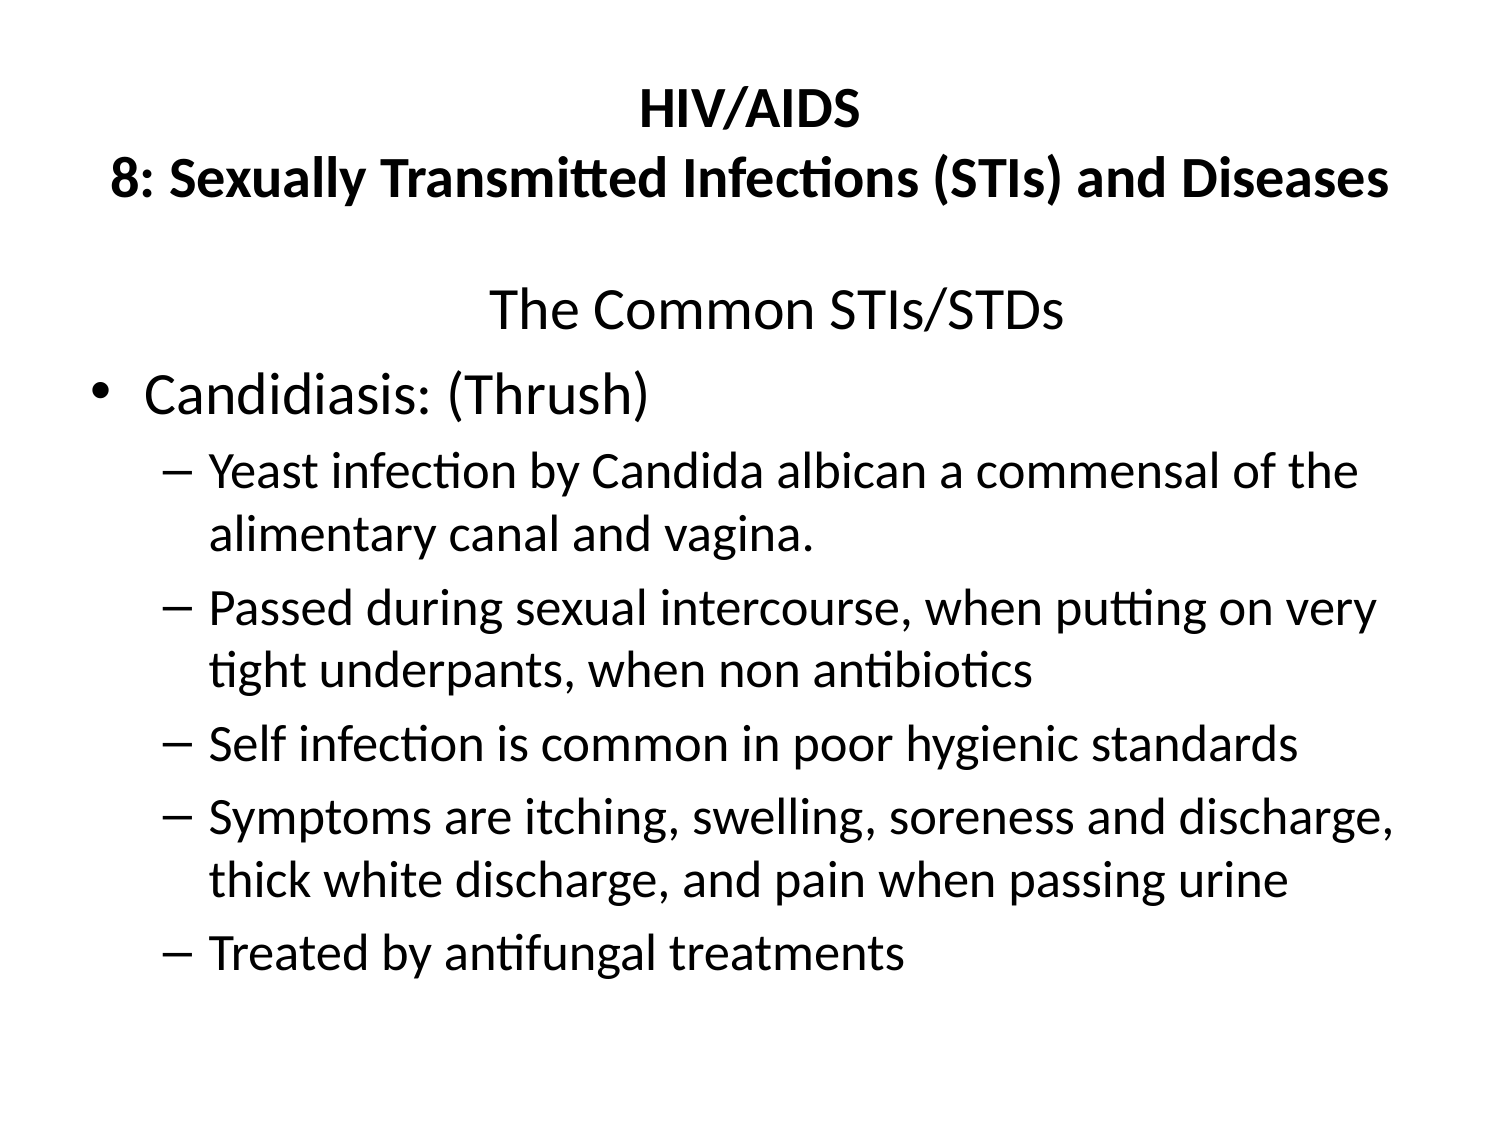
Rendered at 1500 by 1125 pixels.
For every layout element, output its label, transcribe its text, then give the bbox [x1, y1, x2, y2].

title HIV/AIDS 8: Sexually Transmitted Infections (STIs) and Diseases [75, 45, 1425, 233]
list The Common STIs/STDs Candidiasis: (Thrush) Yeast infection by Candida albican a commensal of the alimentary canal and vagina. Passed during sexual intercourse, when putting on very tight underpants, when non antibiotics Self infection is common in poor hygienic standards Symptoms are itching, swelling, soreness and discharge, thick white discharge, and pain when passing urine Treated by antifungal treatments [75, 262, 1425, 1005]
